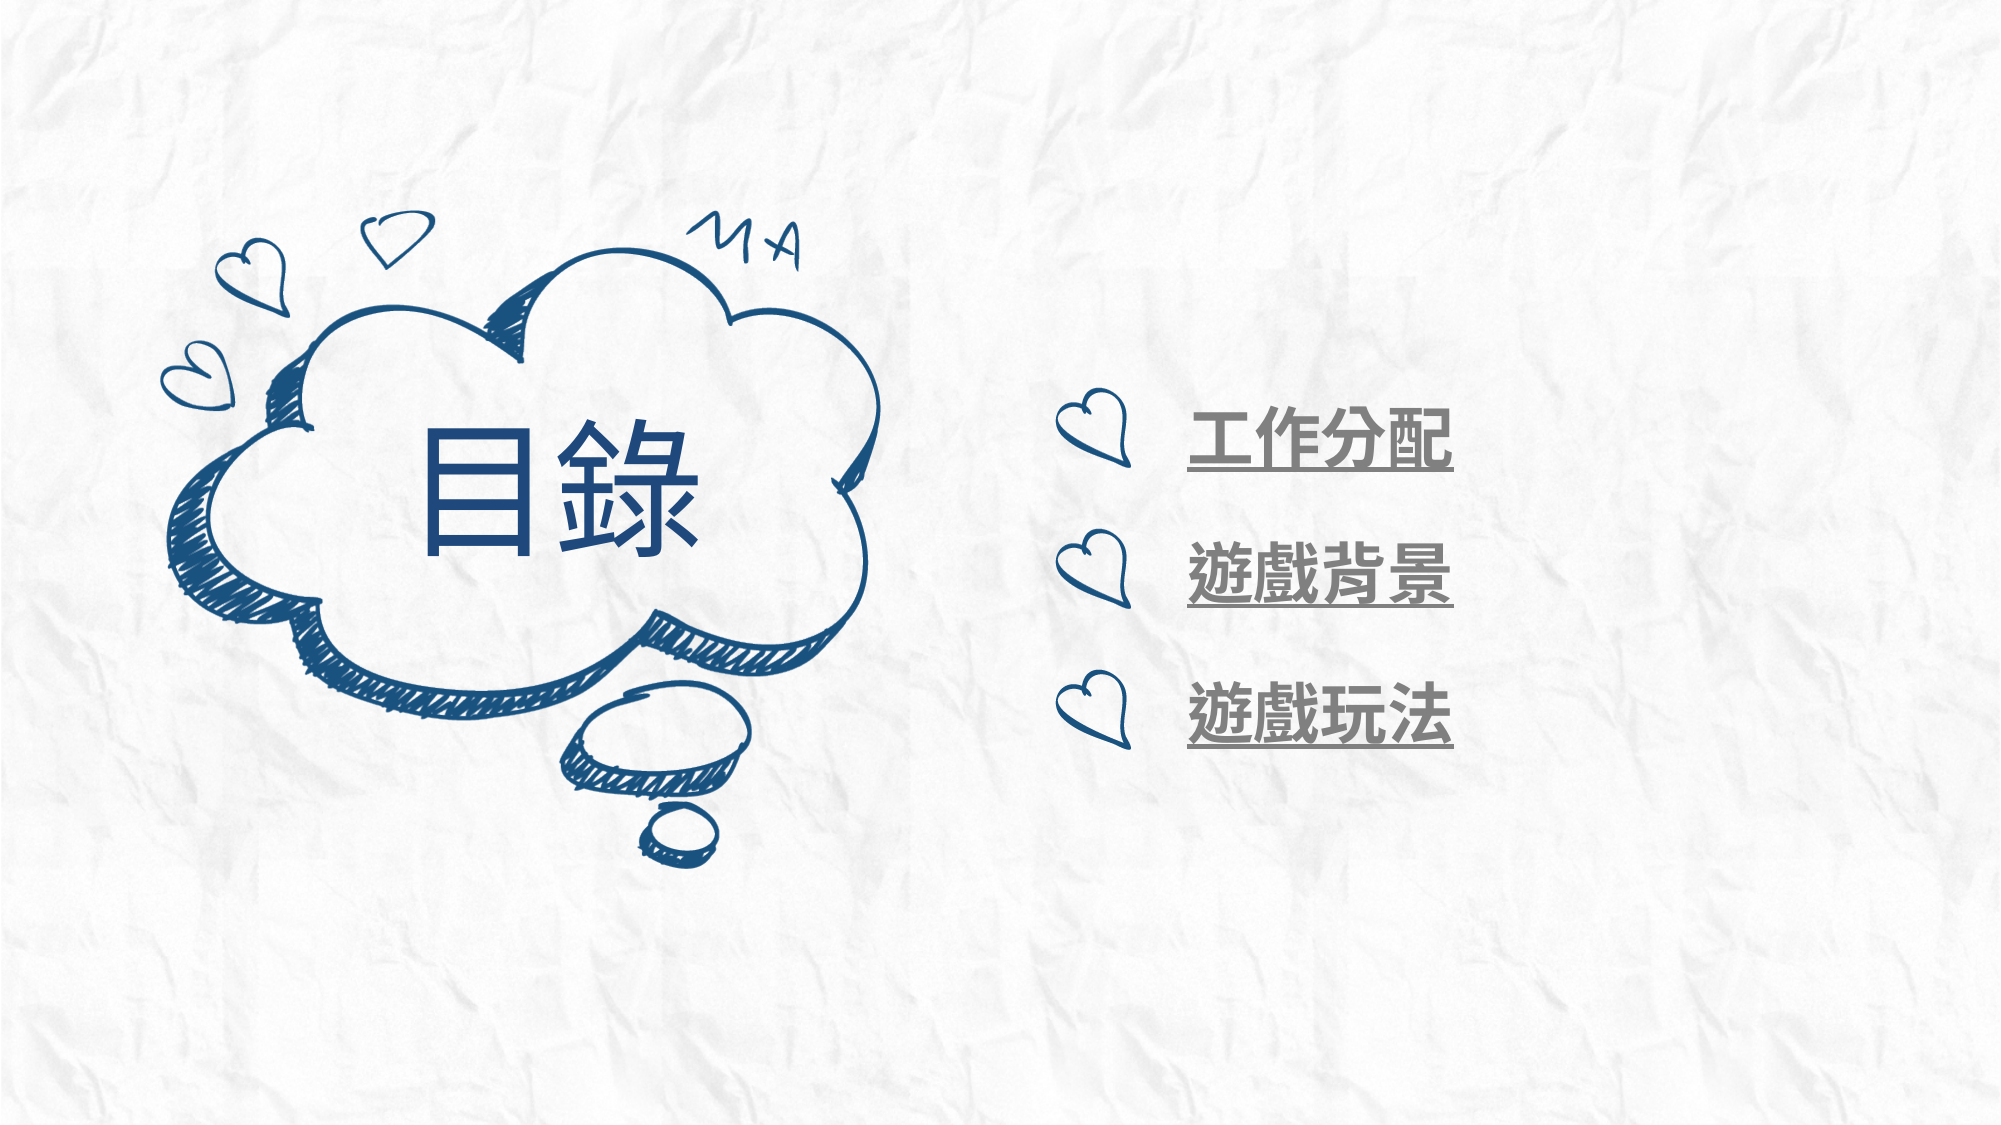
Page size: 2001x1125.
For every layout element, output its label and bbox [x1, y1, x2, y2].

picture [3, 0, 2001, 1125]
text_box [1023, 509, 1691, 621]
text_box [1023, 649, 1691, 761]
text_box [1023, 367, 1692, 485]
